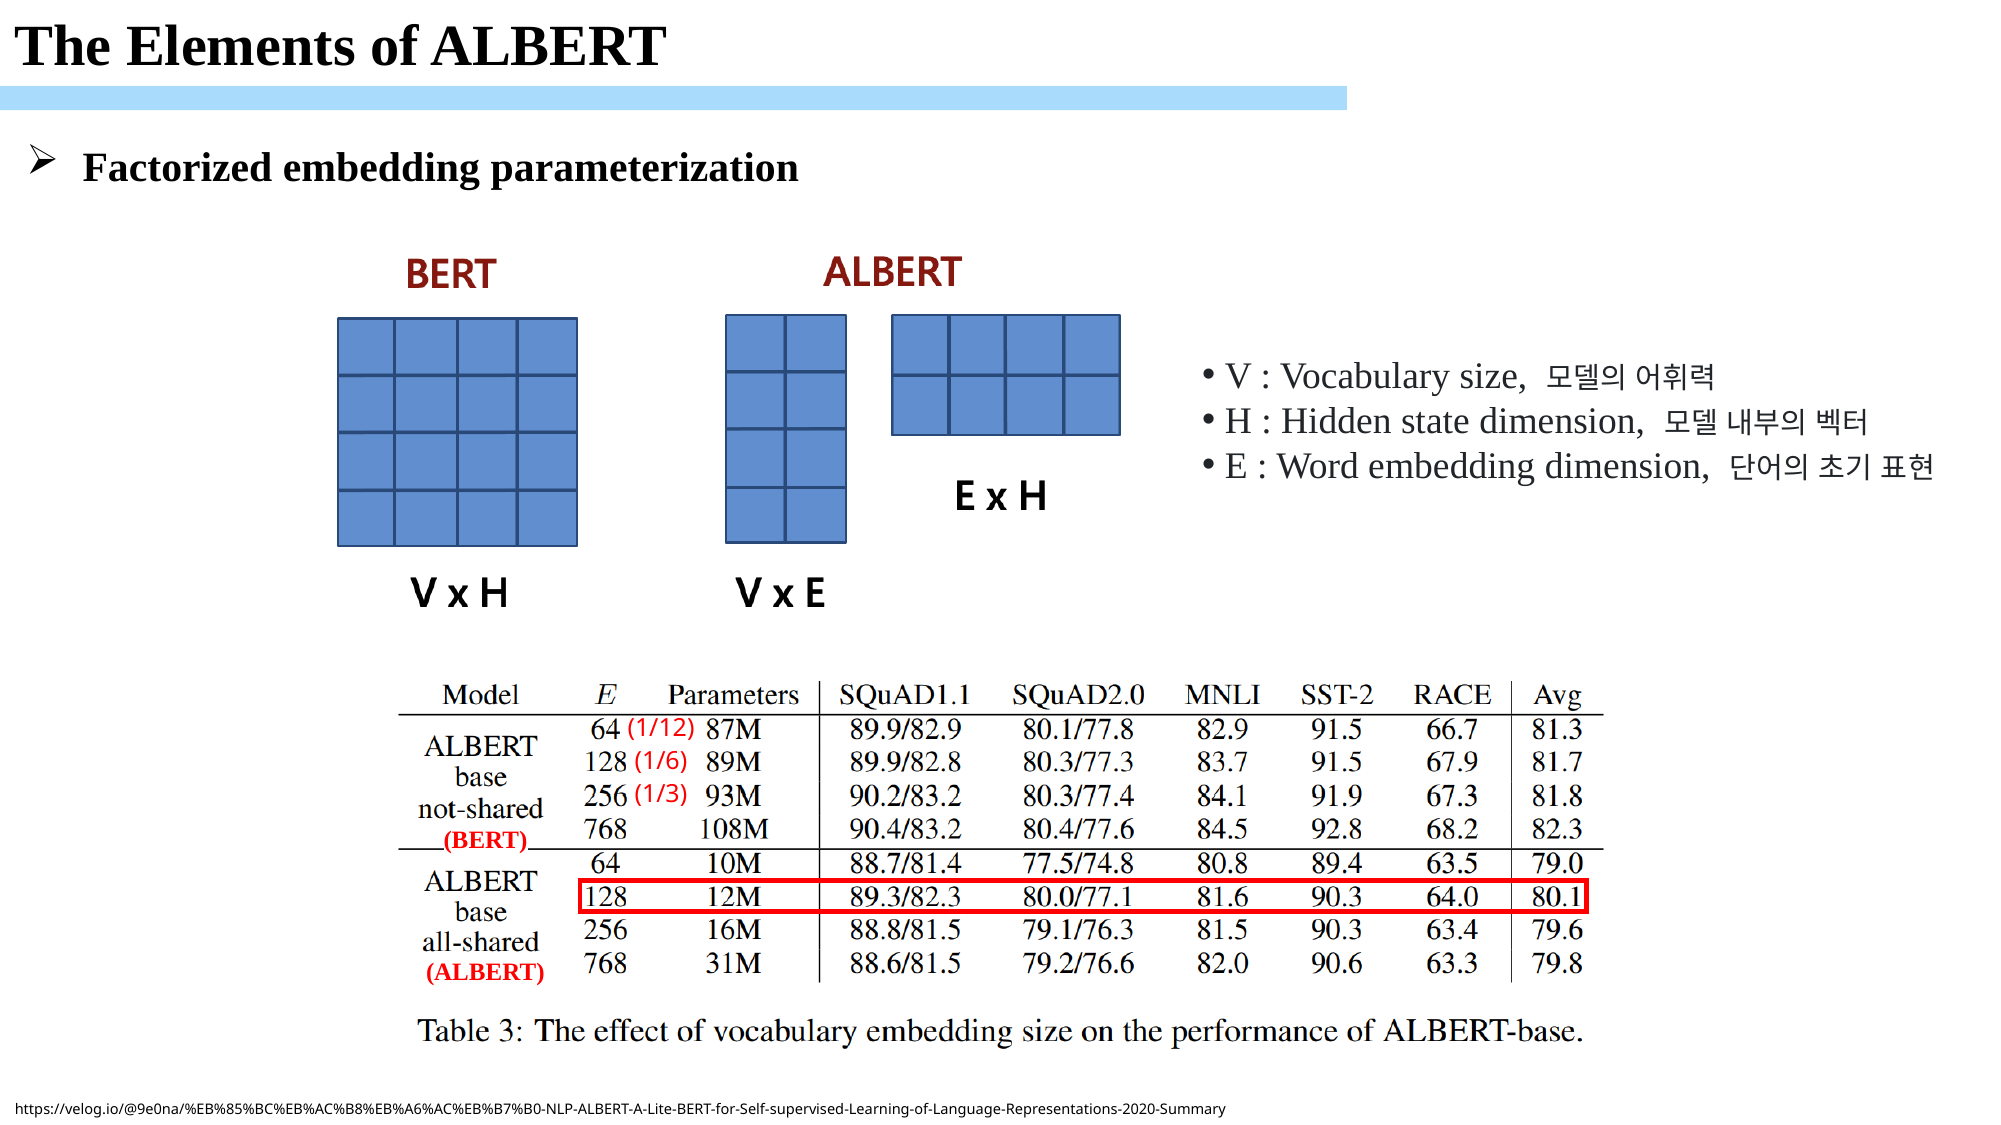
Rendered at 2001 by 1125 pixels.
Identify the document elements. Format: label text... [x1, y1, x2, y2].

picture [391, 672, 1609, 1054]
text_box https://velog.io/@9e0na/%EB%85%BC%EB%AC%B8%EB%A6%AC%EB%B7%B0-NLP-ALBERT-A-Lite-BERT-for-Self-supervised-Learning-of-Language-Representations-2020-Summary [0, 1092, 1347, 1125]
text_box V : Vocabulary size, 모델의 어휘력 H : Hidden state dimension, 모델 내부의 벡터 E : Word embedding dimension, 단어의 초기 표현 [1187, 343, 1977, 493]
text_box The Elements of ALBERT [0, 0, 750, 85]
text_box [0, 85, 1348, 111]
text_box Factorized embedding parameterization [11, 131, 2000, 197]
picture [324, 244, 1176, 651]
